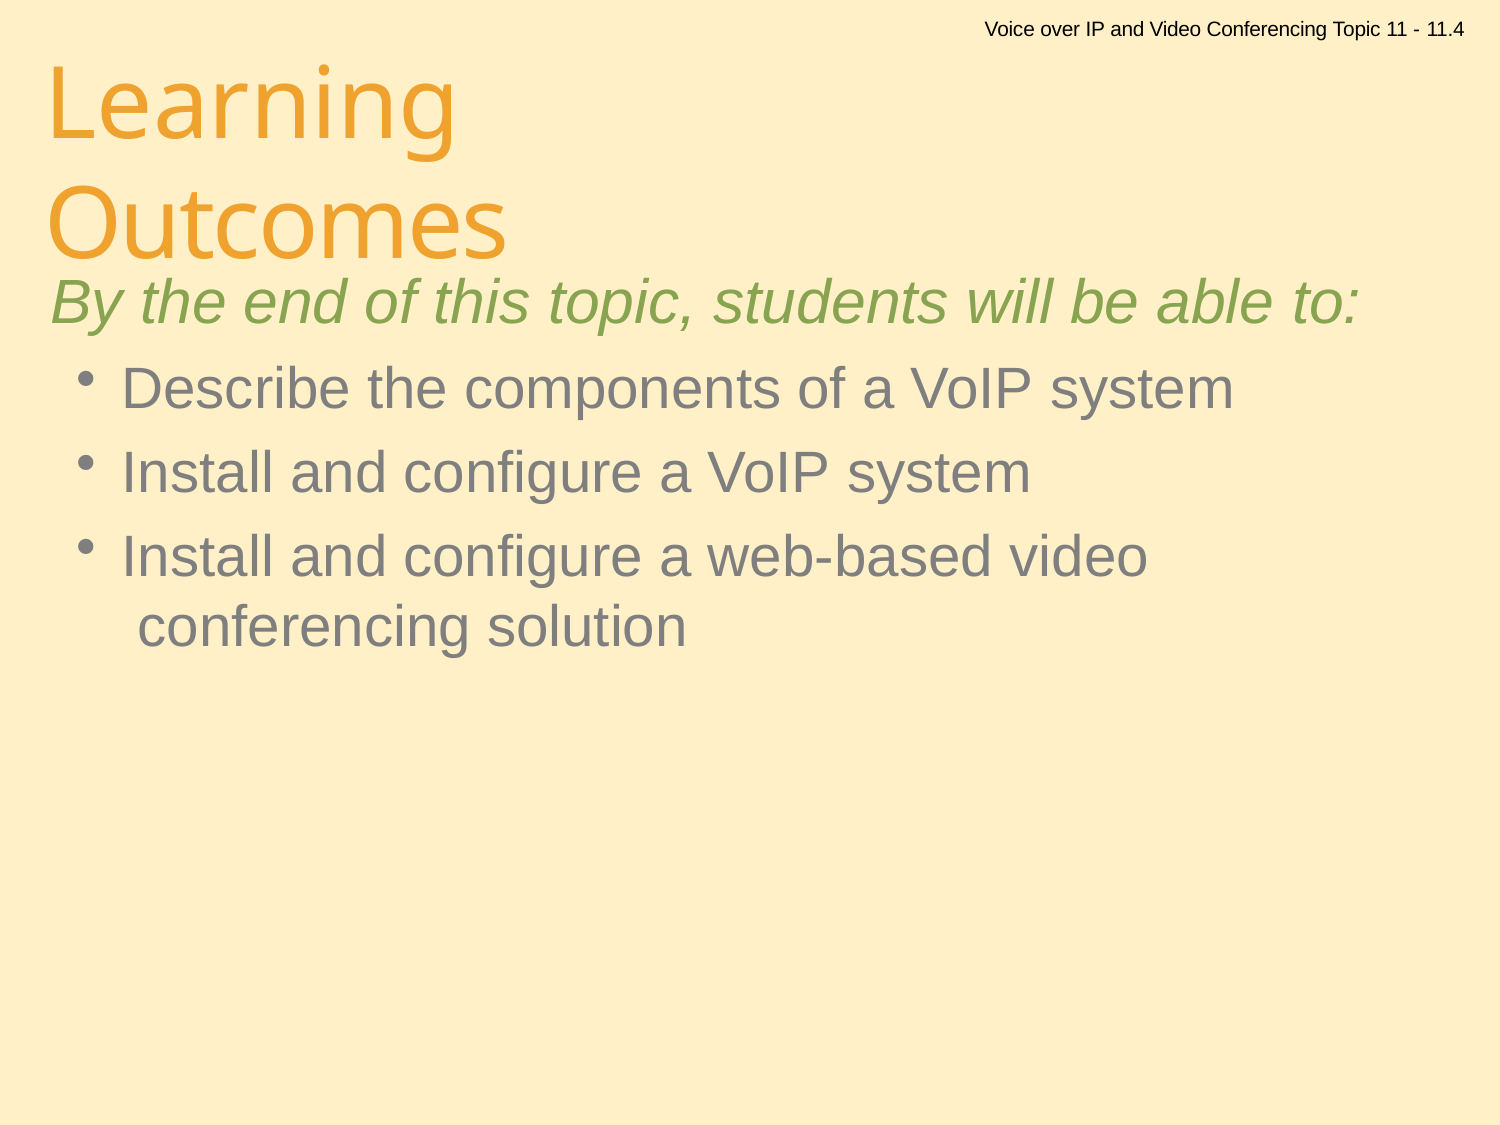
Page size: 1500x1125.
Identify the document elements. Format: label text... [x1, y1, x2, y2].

text_box By the end of this topic, students will be able to: Describe the components of a VoIP system Install and configure a VoIP system Install and configure a web-based video conferencing solution [48, 243, 1368, 659]
title Learning Outcomes [42, 36, 848, 279]
text_box Voice over IP and Video Conferencing Topic 11 - 11.4 [982, 13, 1488, 41]
